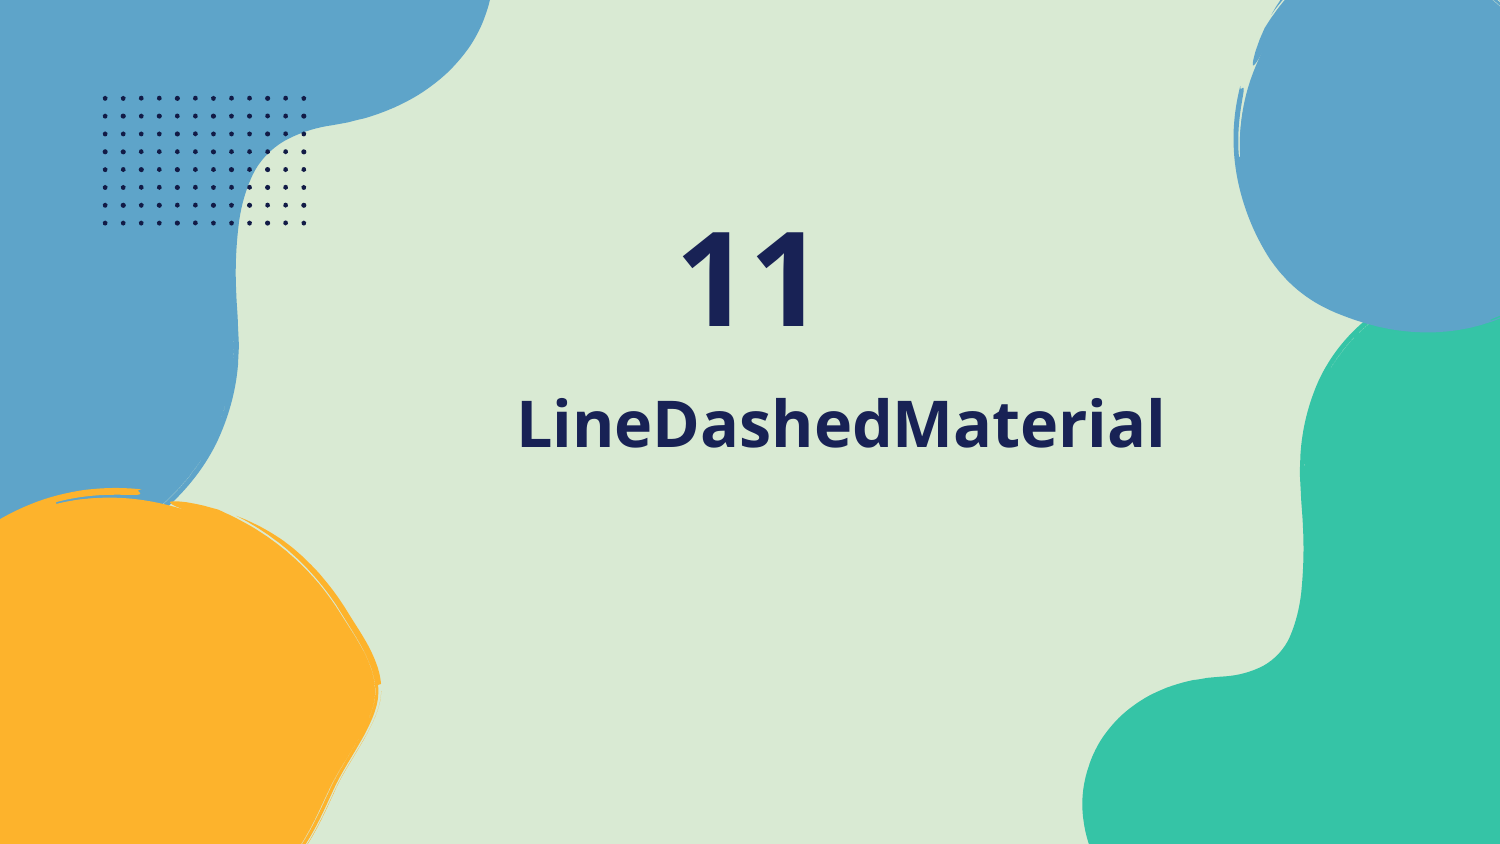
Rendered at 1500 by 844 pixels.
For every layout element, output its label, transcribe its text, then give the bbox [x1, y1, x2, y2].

title 11 [577, 173, 923, 367]
title LineDashedMaterial [432, 367, 1251, 519]
